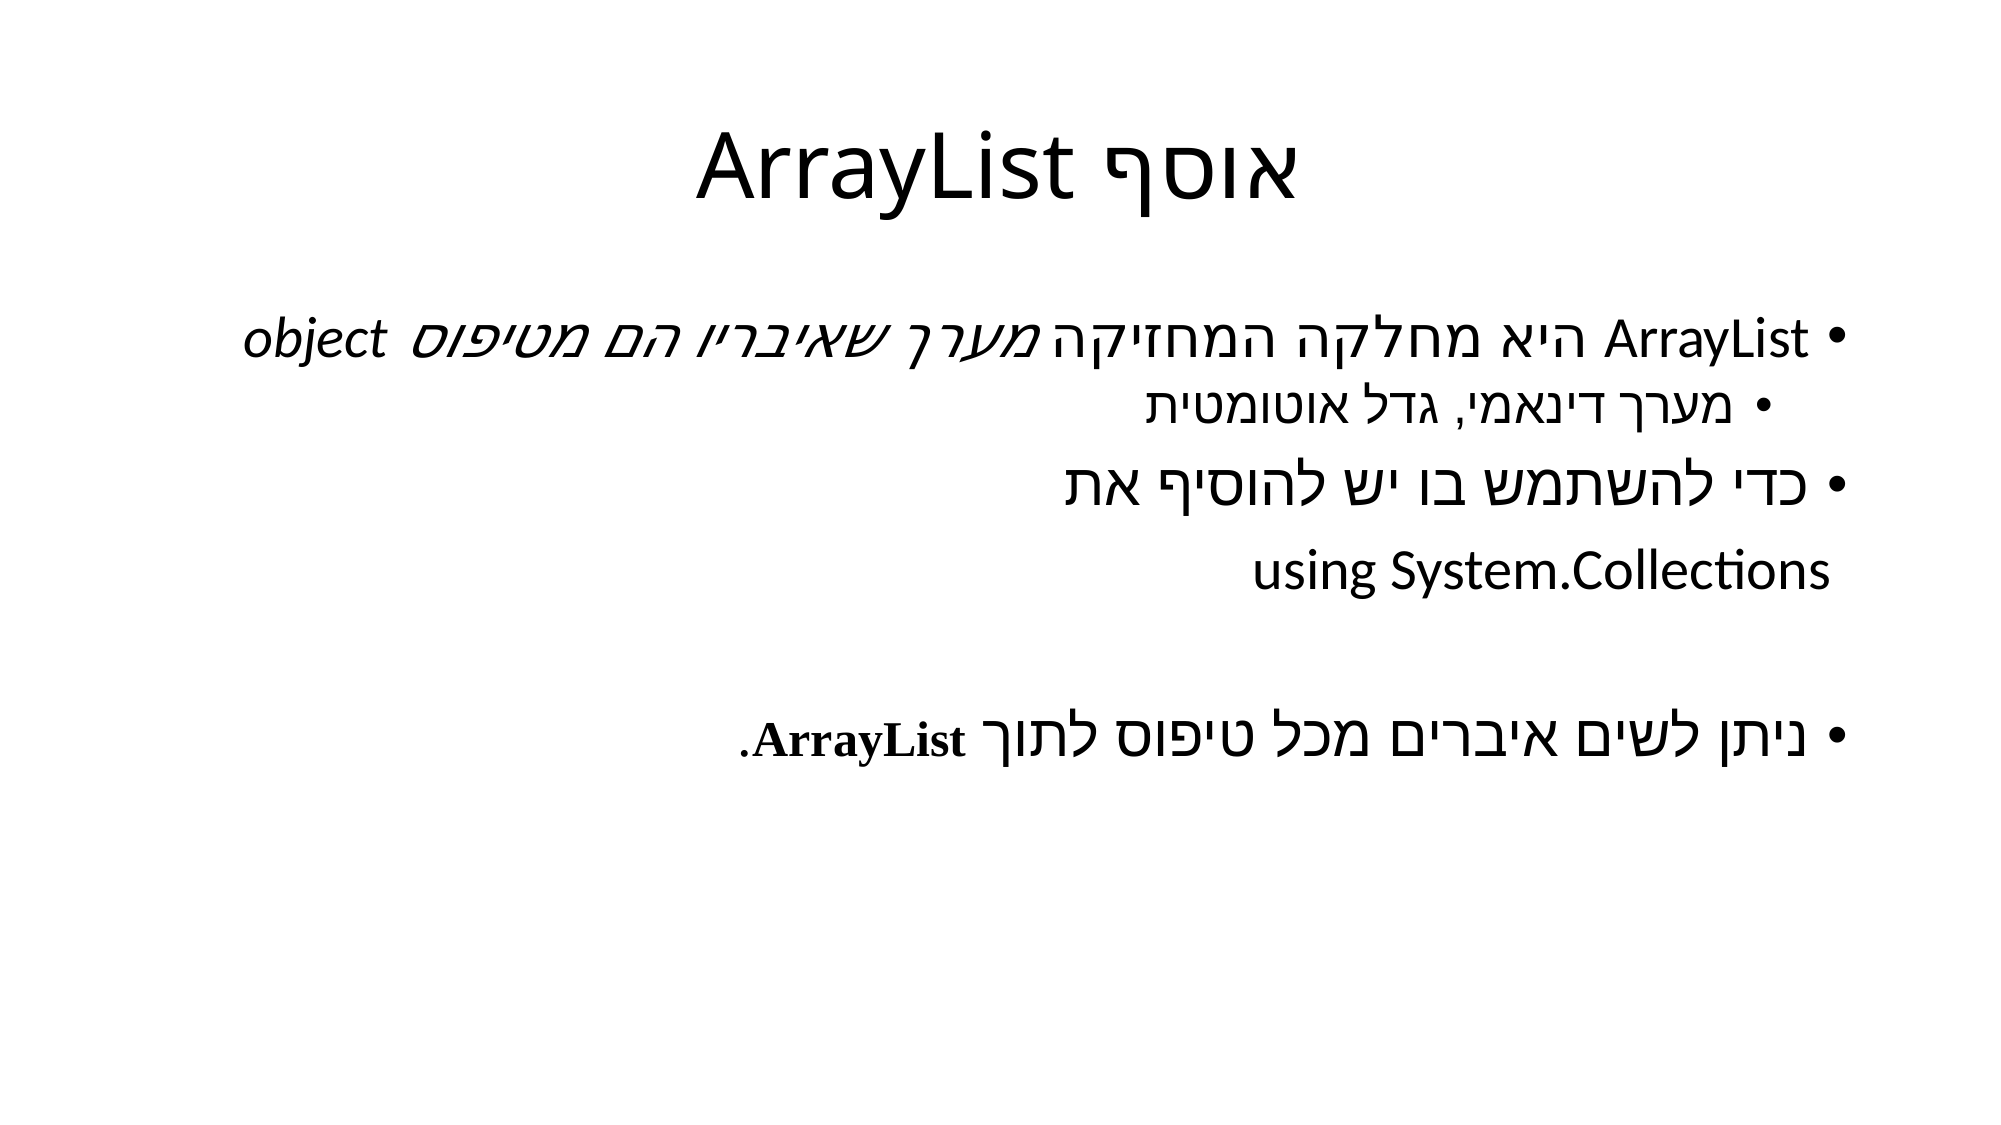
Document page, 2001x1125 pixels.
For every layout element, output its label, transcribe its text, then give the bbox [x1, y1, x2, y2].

list ArrayList היא מחלקה המחזיקה מערך שאיבריו הם מטיפוס object מערך דינאמי, גדל אוטומטית כדי להשתמש בו יש להוסיף את using System.Collections ניתן לשים איברים מכל טיפוס לתוך ArrayList. [137, 299, 1863, 1014]
title אוסף ArrayList [137, 59, 1863, 278]
